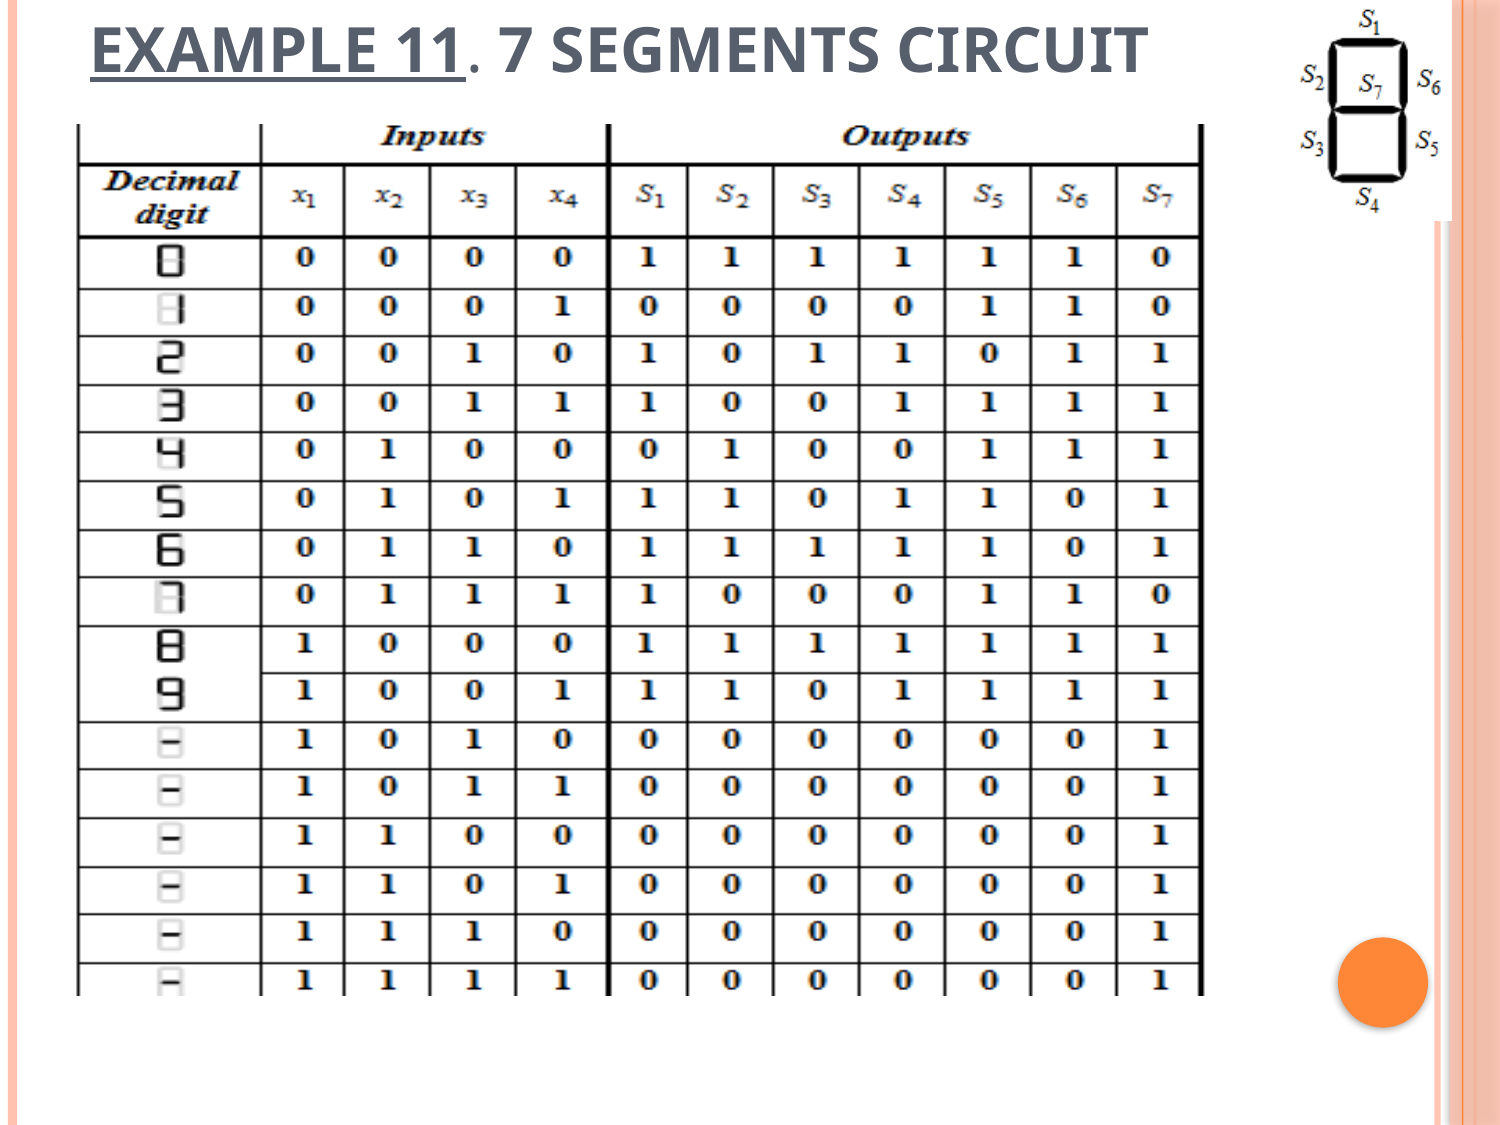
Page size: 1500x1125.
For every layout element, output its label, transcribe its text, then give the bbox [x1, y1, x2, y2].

picture [74, 124, 1213, 997]
title Example 11. 7 segments Circuit [75, 0, 1283, 93]
picture [1286, 0, 1452, 221]
